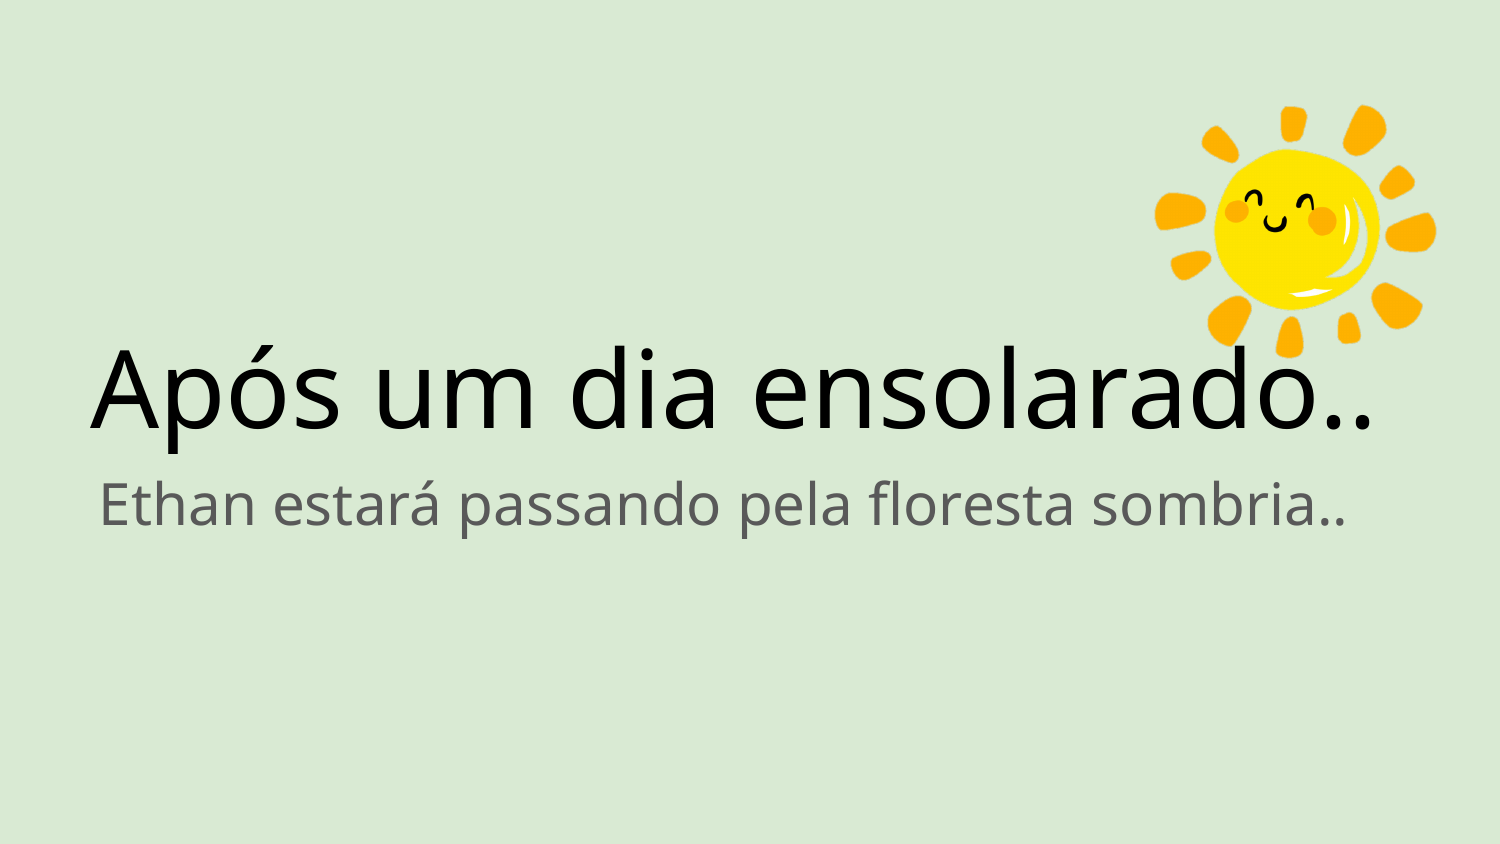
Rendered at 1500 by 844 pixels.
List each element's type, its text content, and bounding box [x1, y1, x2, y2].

title Após um dia ensolarado.. [35, 128, 1434, 465]
picture [1105, 41, 1485, 422]
subtitle Ethan estará passando pela floresta sombria.. [24, 451, 1423, 582]
